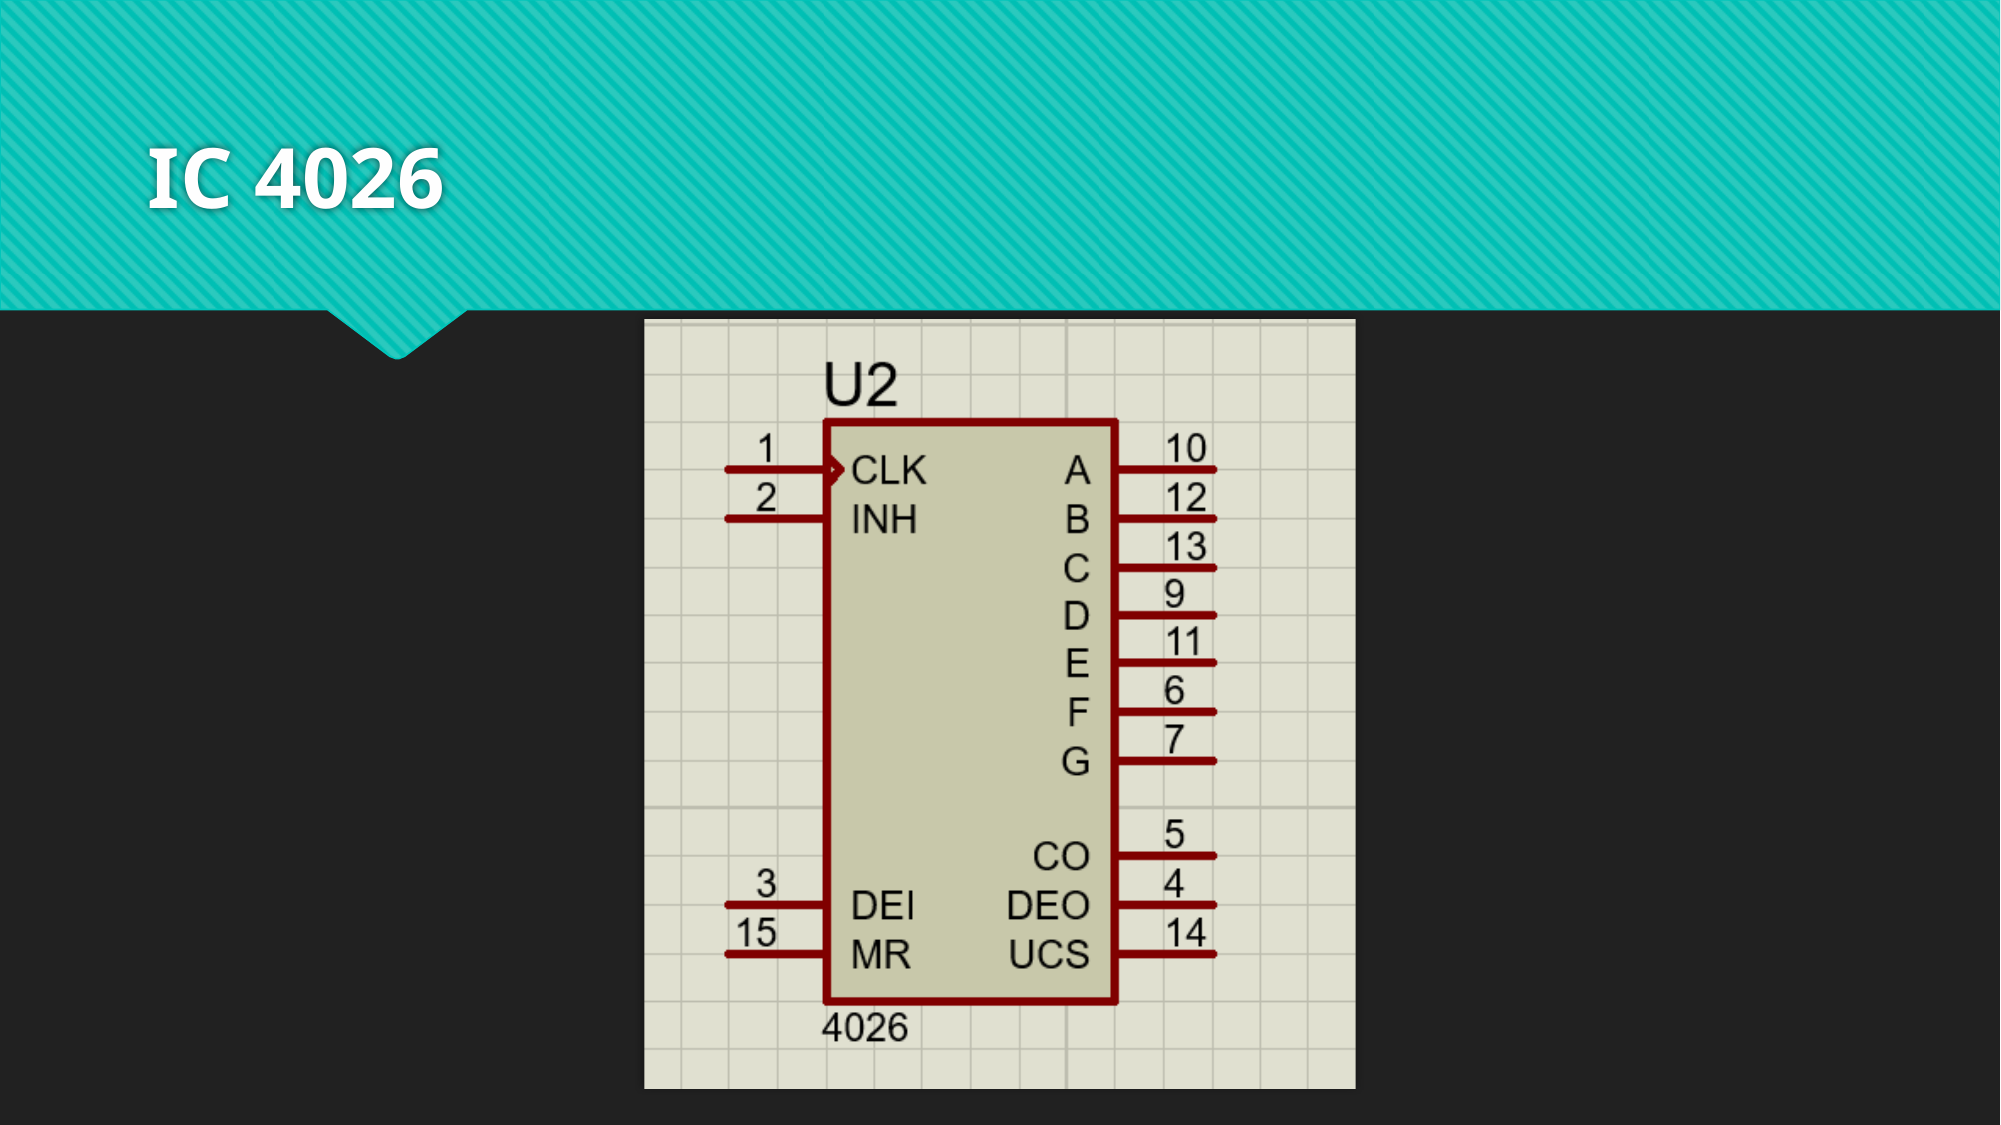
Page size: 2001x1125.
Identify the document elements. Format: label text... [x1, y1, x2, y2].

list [643, 319, 1356, 1089]
title IC 4026 [132, 73, 1868, 233]
